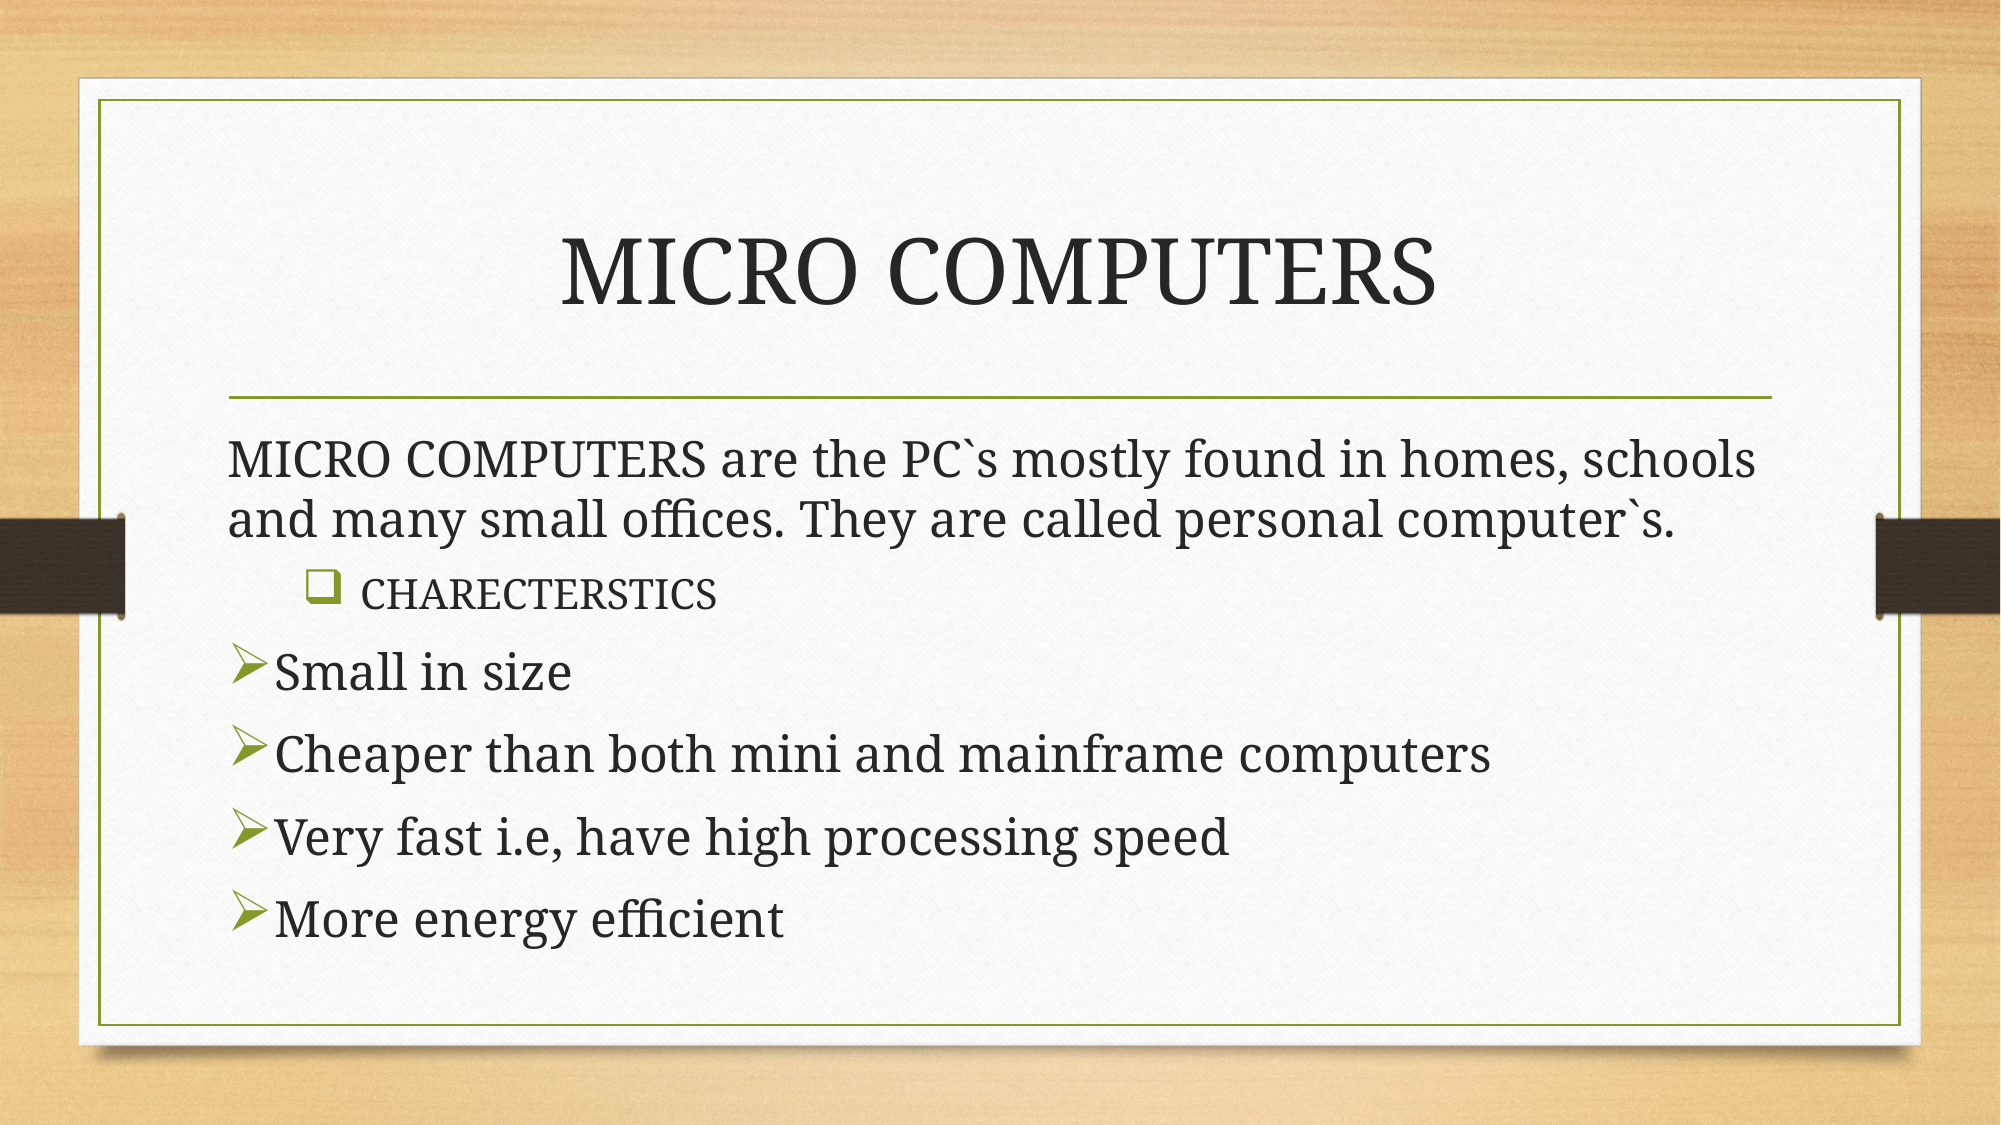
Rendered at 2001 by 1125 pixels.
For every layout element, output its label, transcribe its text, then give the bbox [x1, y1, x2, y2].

list MICRO COMPUTERS are the PC`s mostly found in homes, schools and many small offices. They are called personal computer`s. CHARECTERSTICS Small in size Cheaper than both mini and mainframe computers Very fast i.e, have high processing speed More energy efficient [212, 419, 1788, 964]
picture [0, 0, 2001, 1125]
title MICRO COMPUTERS [212, 161, 1788, 375]
